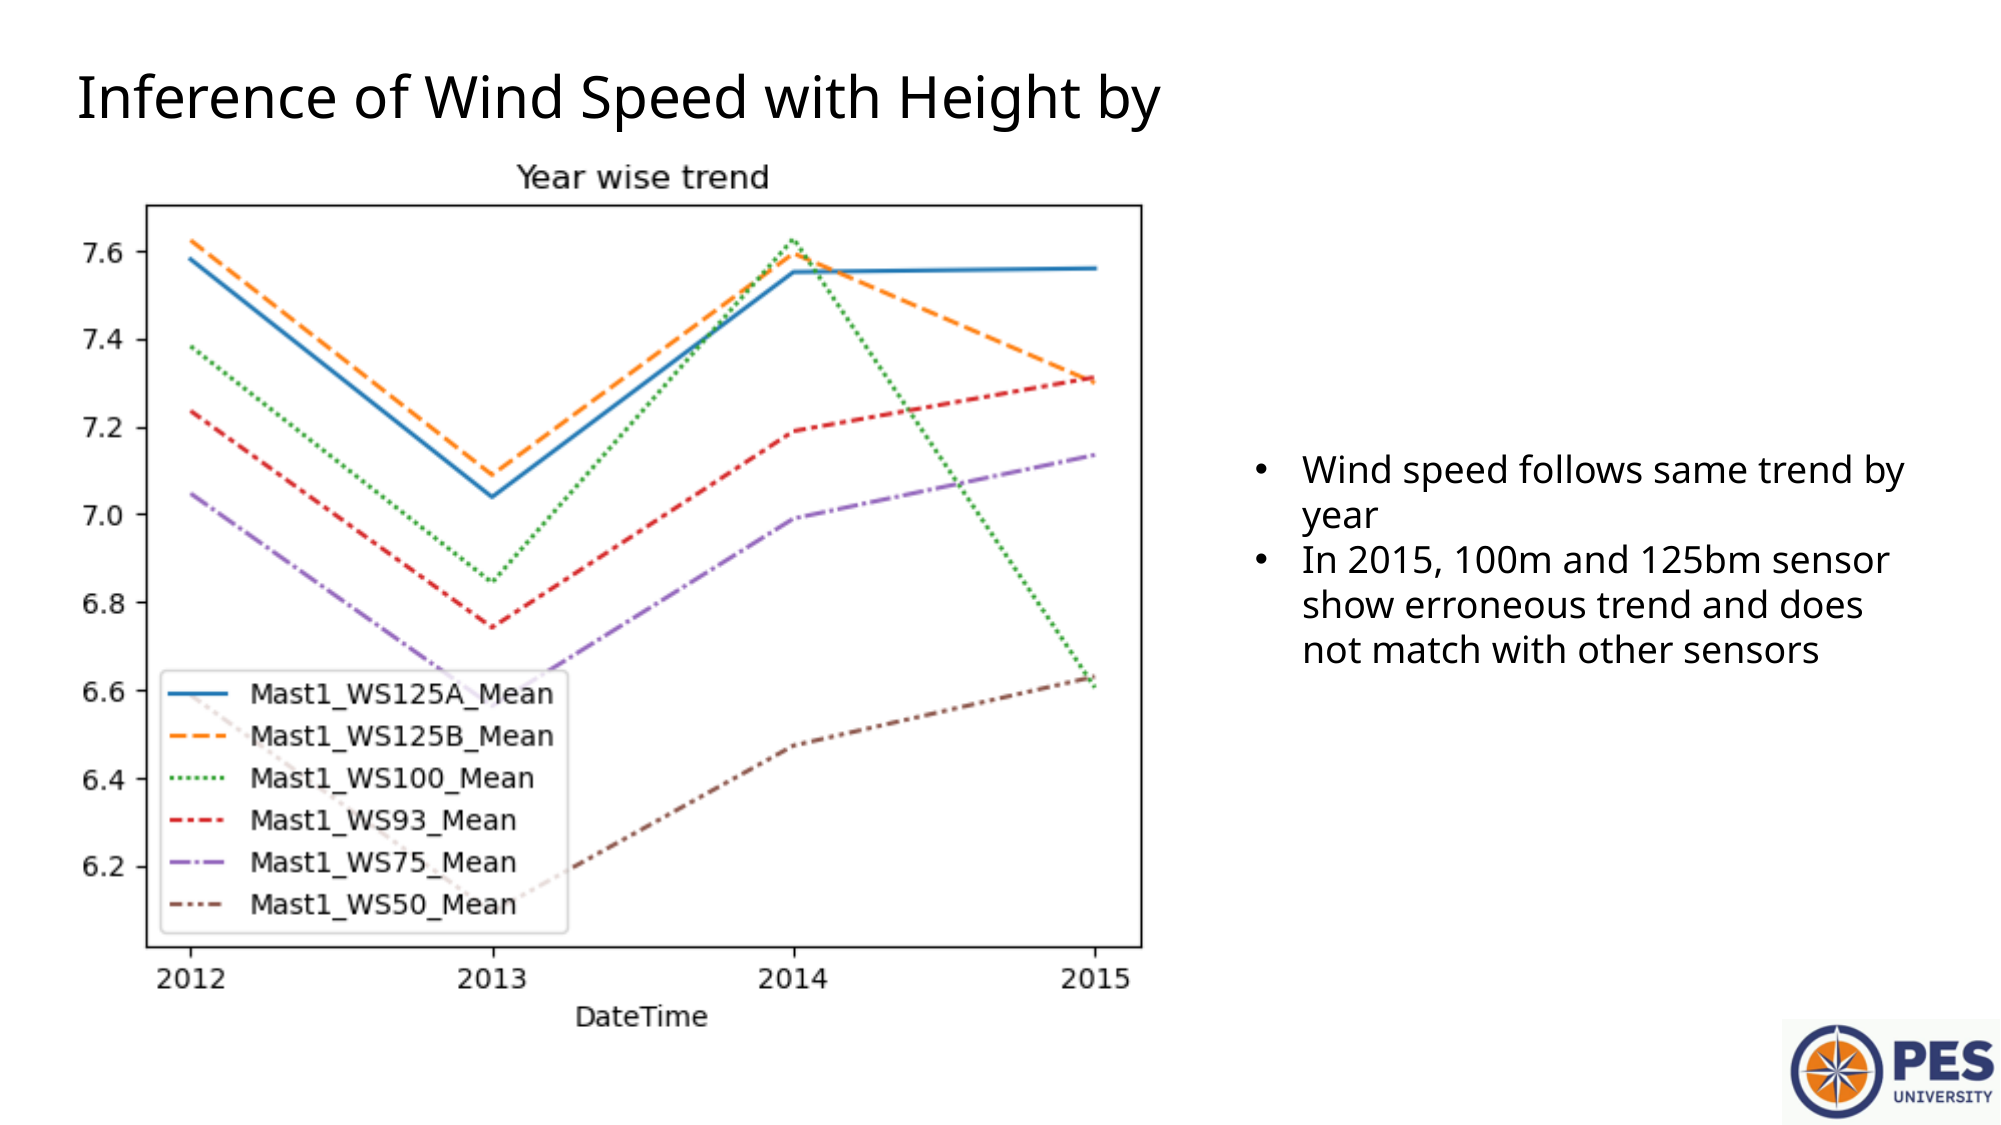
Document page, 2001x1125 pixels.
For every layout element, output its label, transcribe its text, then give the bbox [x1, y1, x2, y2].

text_box Inference of Wind Speed with Height by year [62, 52, 1241, 208]
text_box Wind speed follows same trend by year In 2015, 100m and 125bm sensor show erroneous trend and does not match with other sensors [1240, 438, 1941, 814]
picture [62, 145, 1159, 1054]
picture [1781, 1019, 2000, 1125]
